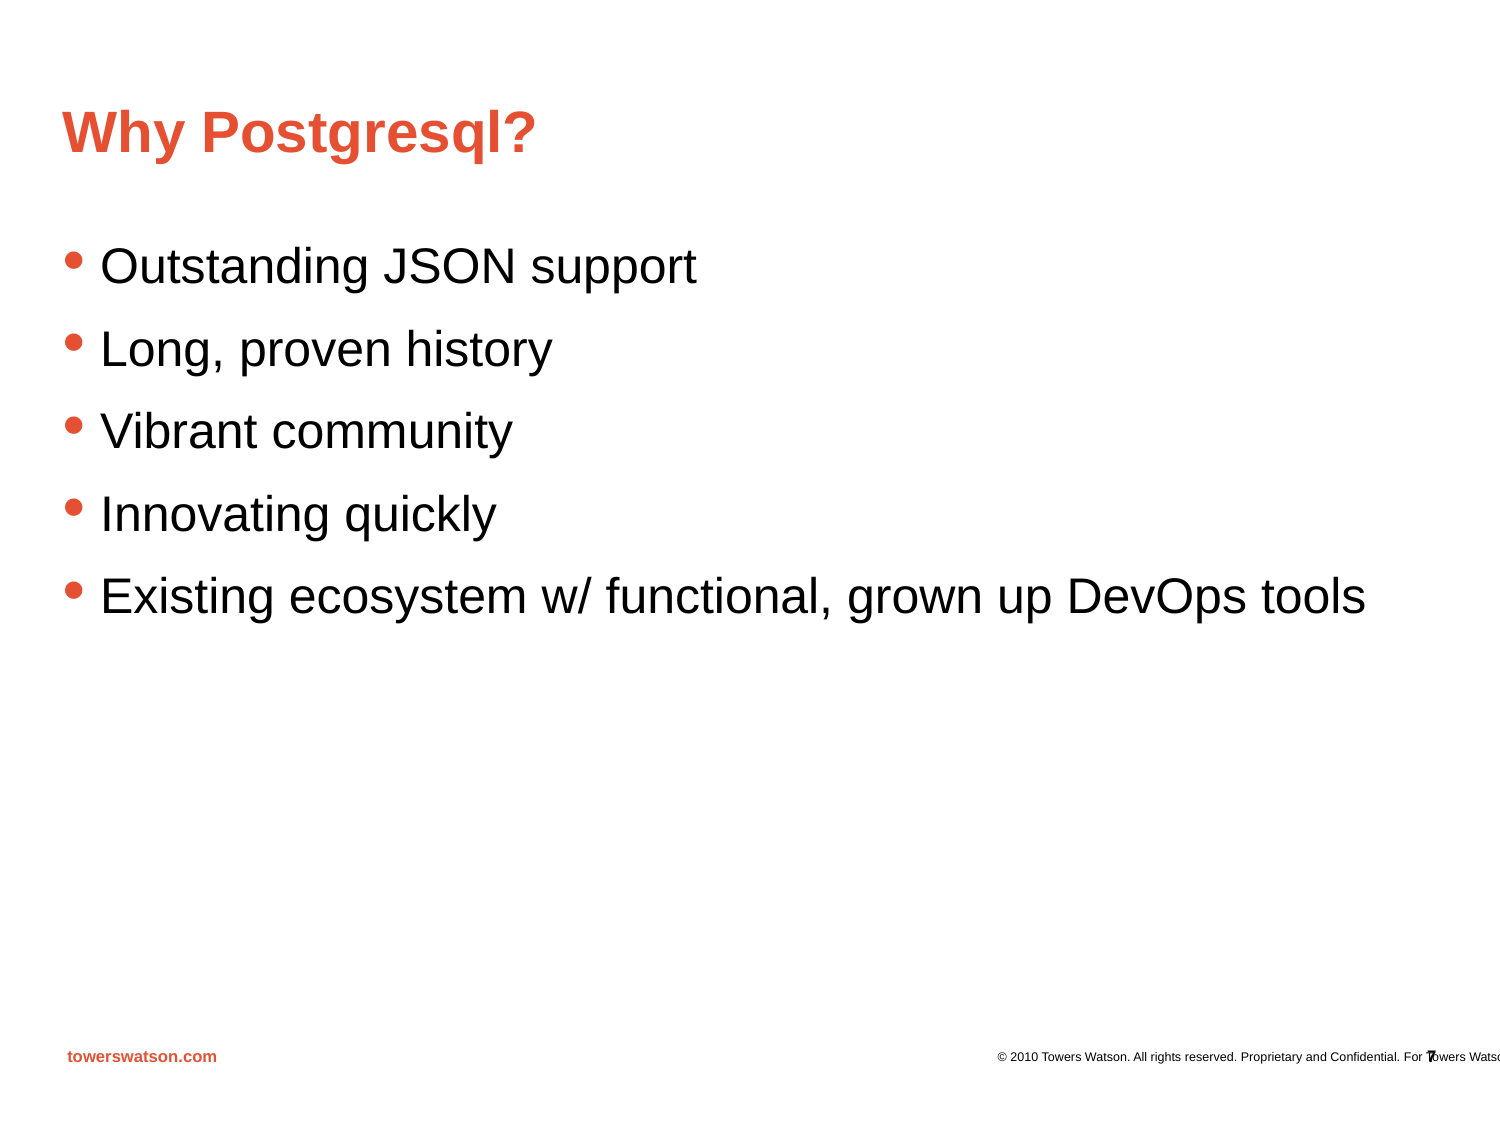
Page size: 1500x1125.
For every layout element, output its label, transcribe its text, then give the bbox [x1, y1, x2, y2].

title Why Postgresql? [62, 70, 1437, 197]
list Outstanding JSON support Long, proven history Vibrant community Innovating quickly Existing ecosystem w/ functional, grown up DevOps tools [62, 233, 1437, 975]
slide_number 7 [1382, 1038, 1437, 1084]
